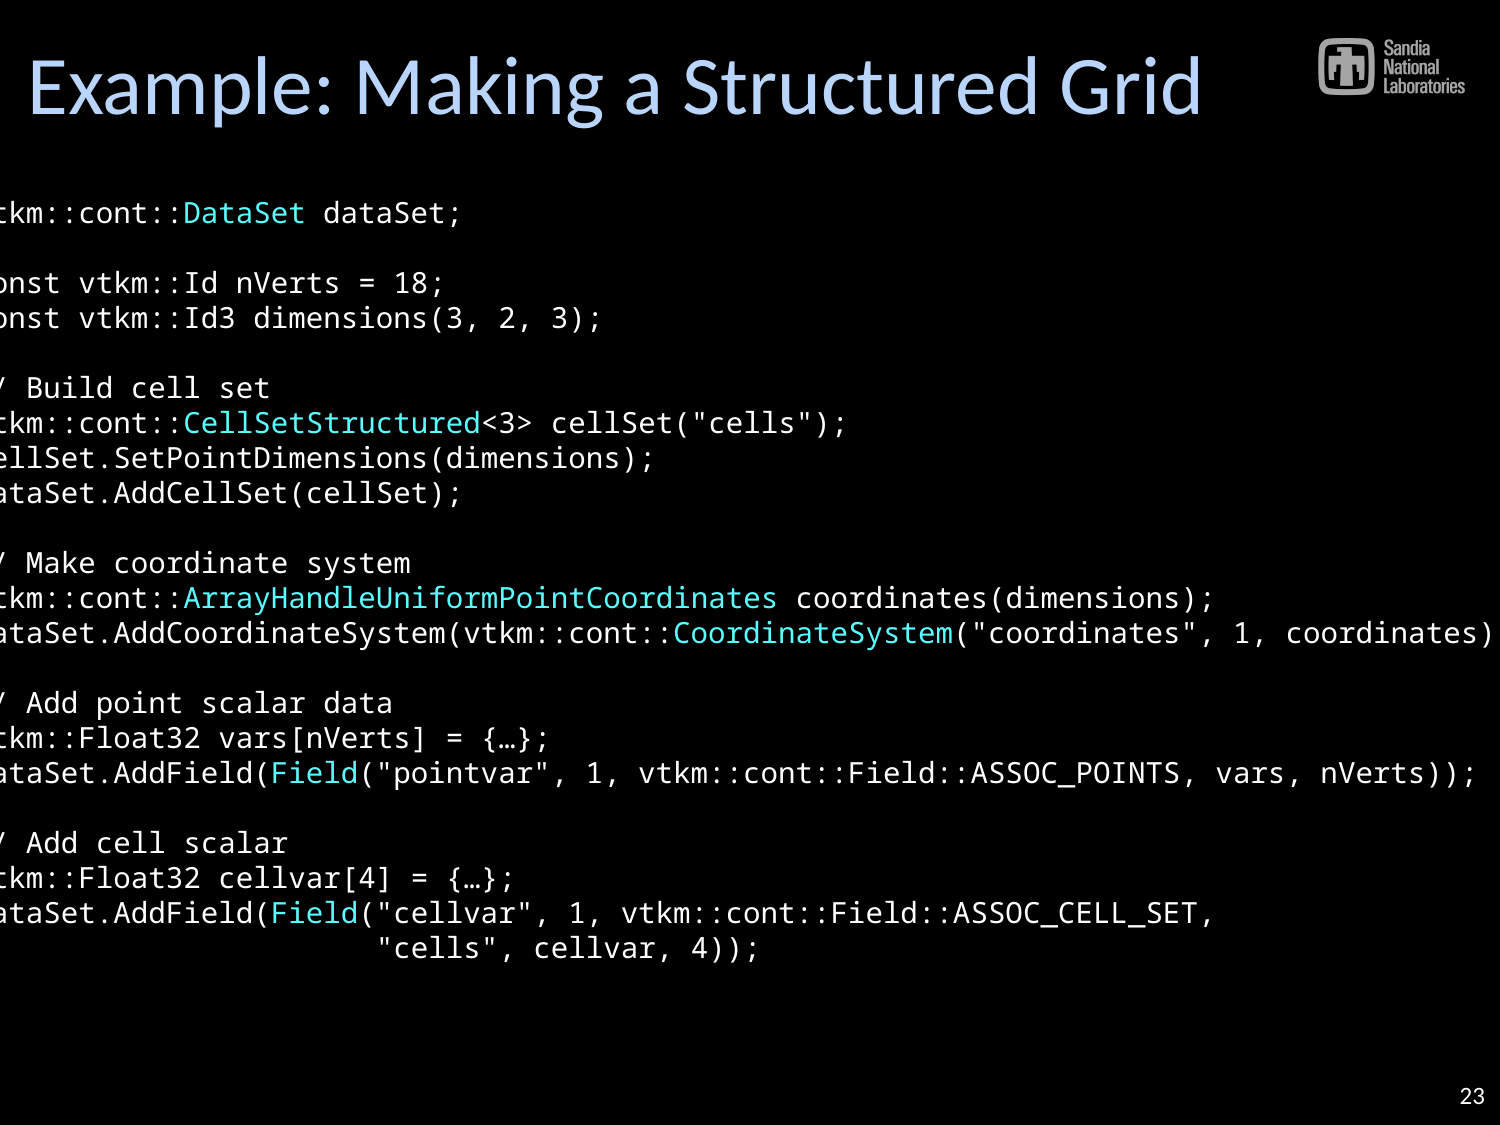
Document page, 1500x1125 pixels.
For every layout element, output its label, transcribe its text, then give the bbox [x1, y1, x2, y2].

picture [1338, 37, 1467, 96]
text_box vtkm::cont::DataSet dataSet; const vtkm::Id nVerts = 18; const vtkm::Id3 dimensions(3, 2, 3); // Build cell set vtkm::cont::CellSetStructured<3> cellSet("cells"); cellSet.SetPointDimensions(dimensions); dataSet.AddCellSet(cellSet); // Make coordinate system vtkm::cont::ArrayHandleUniformPointCoordinates coordinates(dimensions); dataSet.AddCoordinateSystem(vtkm::cont::CoordinateSystem("coordinates", 1, coordinates)); // Add point scalar data vtkm::Float32 vars[nVerts] = {…}; dataSet.AddField(Field("pointvar", 1, vtkm::cont::Field::ASSOC_POINTS, vars, nVerts)); // Add cell scalar vtkm::Float32 cellvar[4] = {…}; dataSet.AddField(Field("cellvar", 1, vtkm::cont::Field::ASSOC_CELL_SET, "cells", cellvar, 4)); [0, 187, 1500, 1007]
slide_number 23 [1149, 1065, 1500, 1125]
title Example: Making a Structured Grid [12, 0, 1338, 163]
